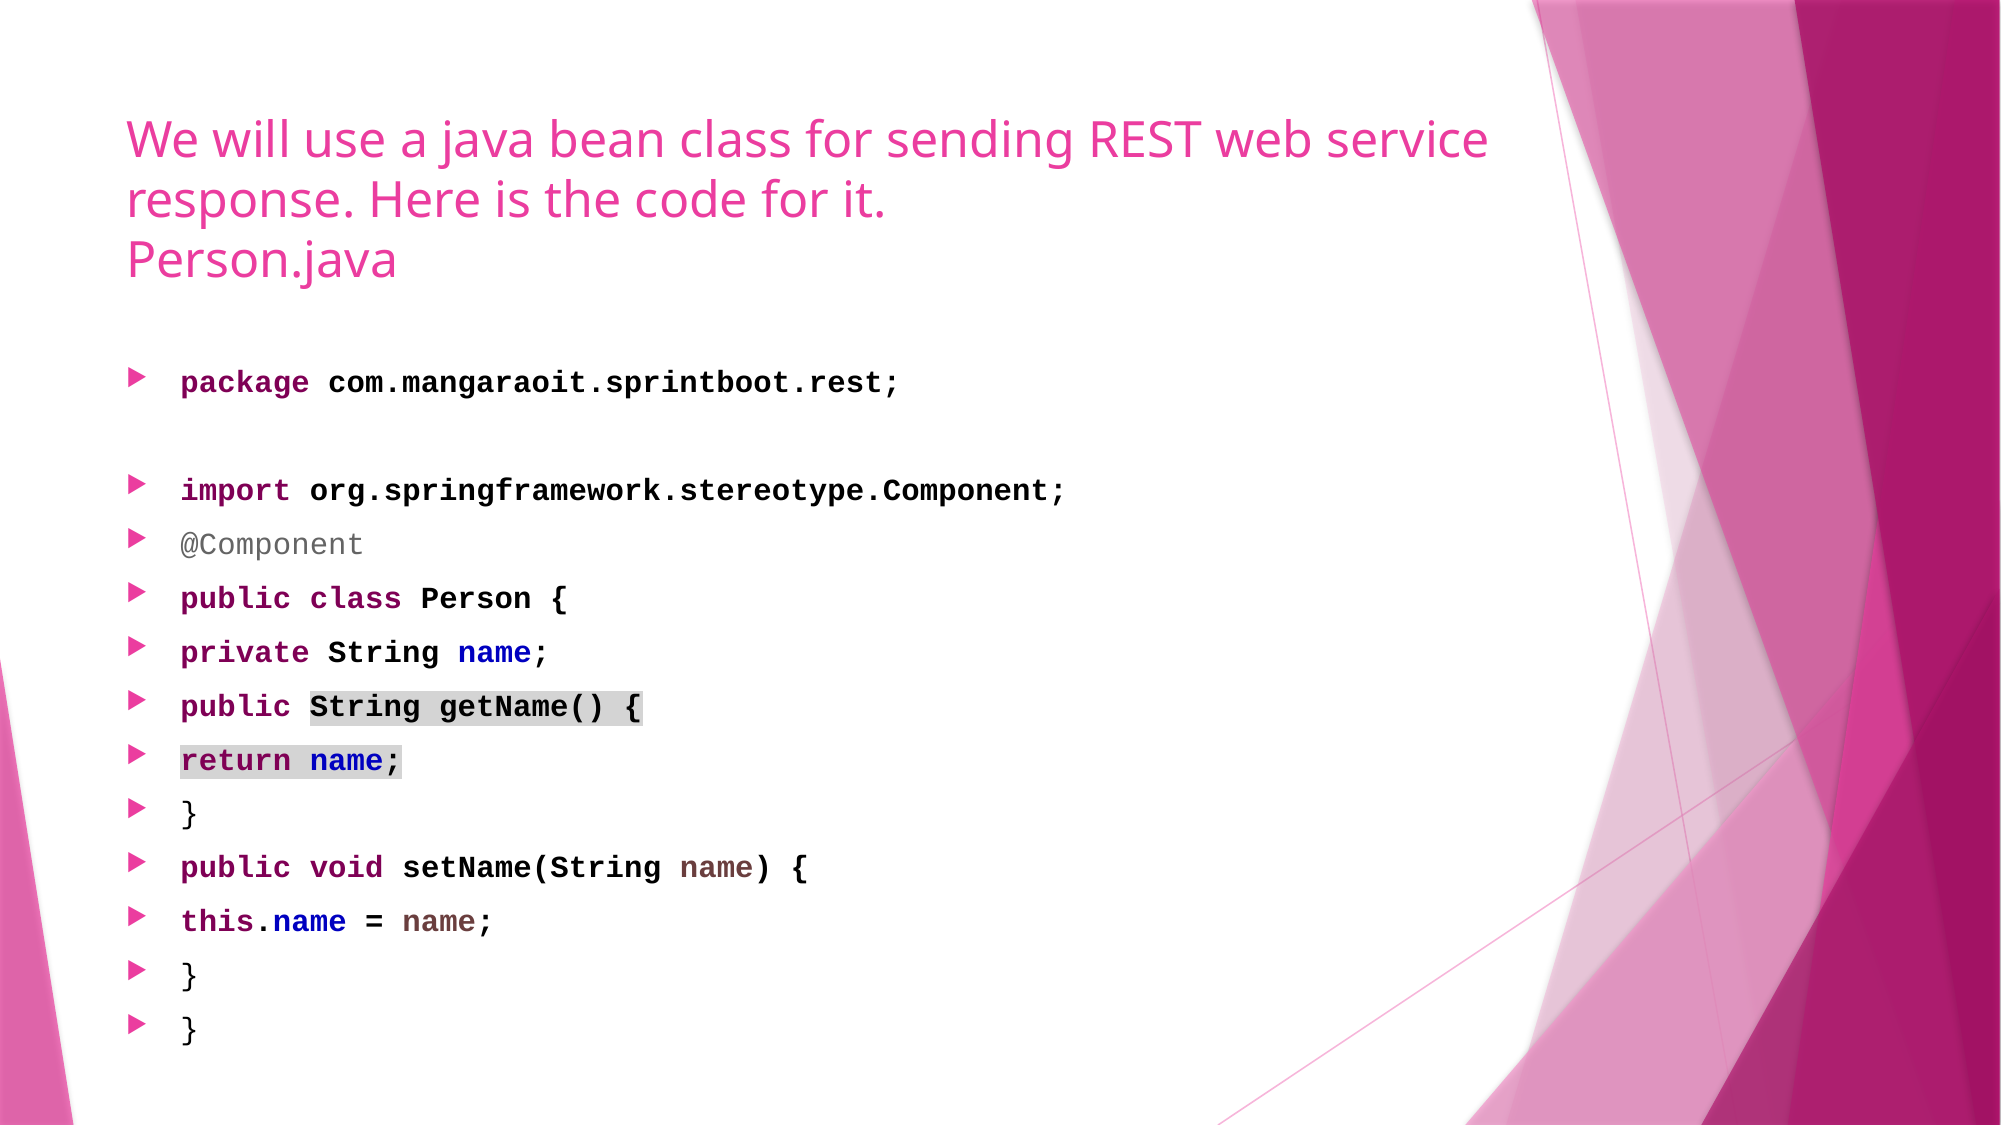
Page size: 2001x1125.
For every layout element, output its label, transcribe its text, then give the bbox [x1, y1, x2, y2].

title We will use a java bean class for sending REST web service response. Here is the code for it. Person.java [111, 99, 1522, 317]
list package com.mangaraoit.sprintboot.rest; import org.springframework.stereotype.Component; @Component public class Person { private String name; public String getName() { return name; } public void setName(String name) { this.name = name; } } [111, 354, 1601, 1061]
